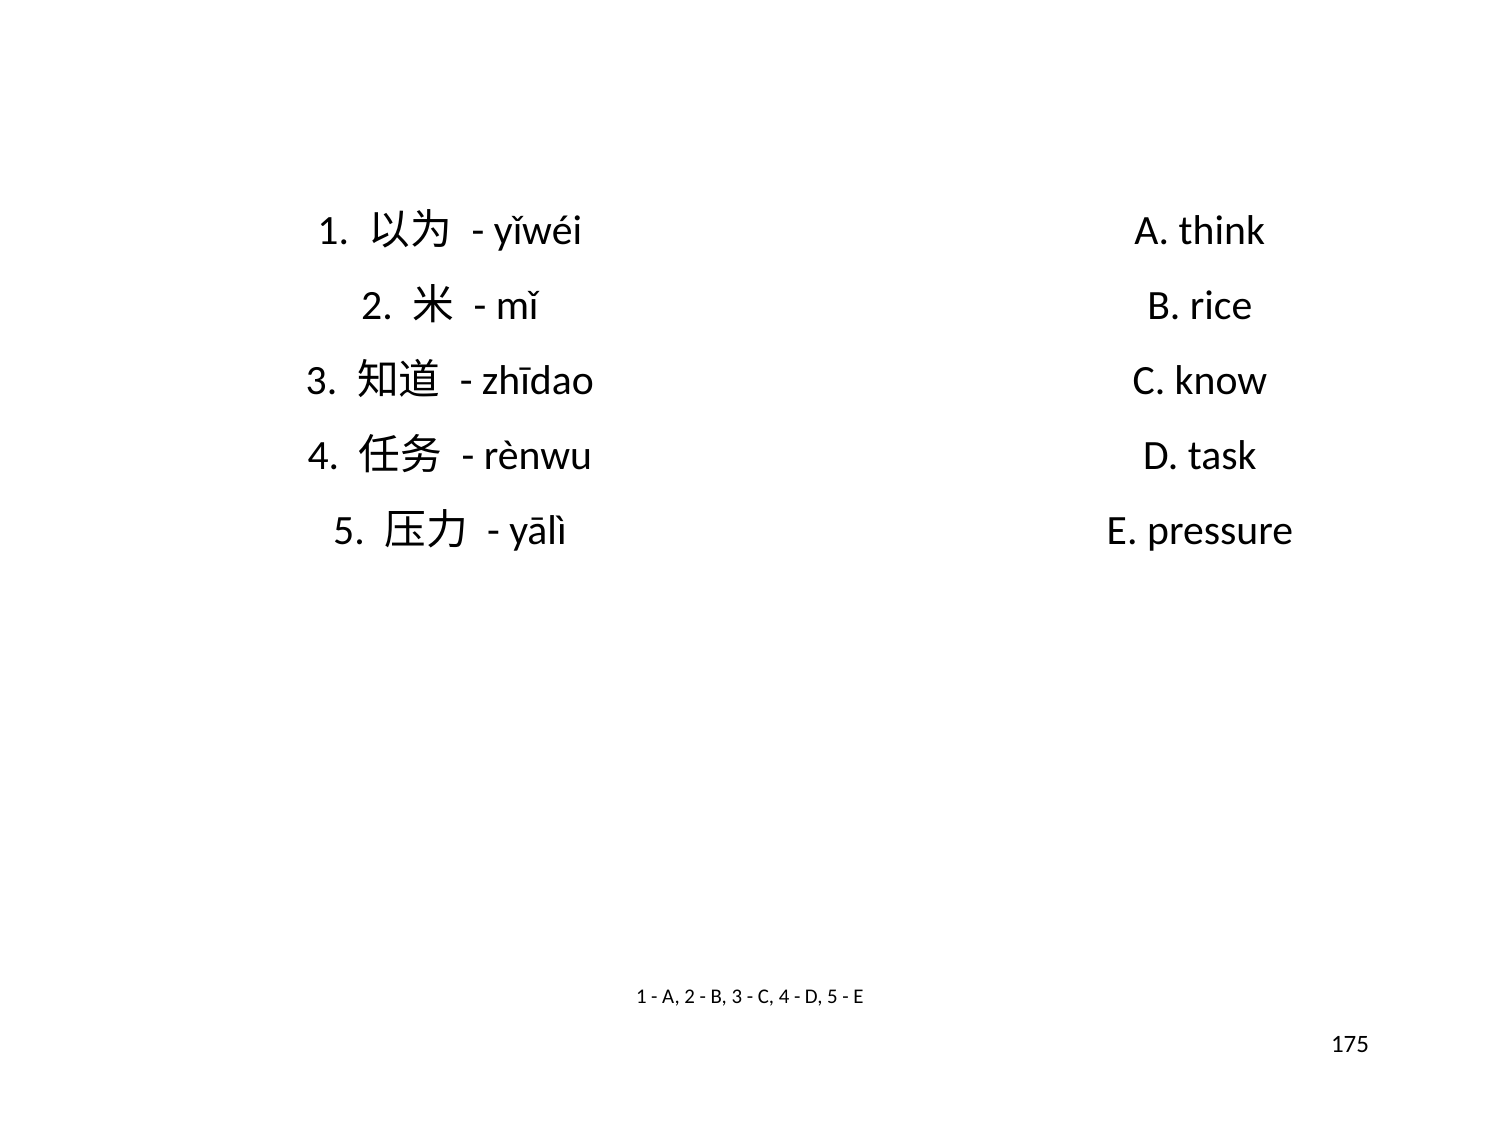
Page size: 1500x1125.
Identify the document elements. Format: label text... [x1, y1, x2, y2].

text_box 1 - A, 2 - B, 3 - C, 4 - D, 5 - E [74, 975, 1425, 1015]
text_box E. pressure [1091, 450, 1309, 560]
text_box 175 [1315, 1015, 1384, 1065]
text_box D. task [1128, 375, 1272, 450]
text_box 1. 以为 - yǐwéi [302, 149, 598, 260]
text_box A. think [1119, 149, 1281, 260]
text_box C. know [1117, 299, 1283, 410]
text_box 3. 知道 - zhīdao [290, 299, 609, 410]
text_box B. rice [1132, 224, 1268, 299]
text_box 4. 任务 - rènwu [292, 375, 608, 485]
text_box 5. 压力 - yālì [318, 450, 582, 560]
text_box 2. 米 - mǐ [346, 224, 554, 299]
